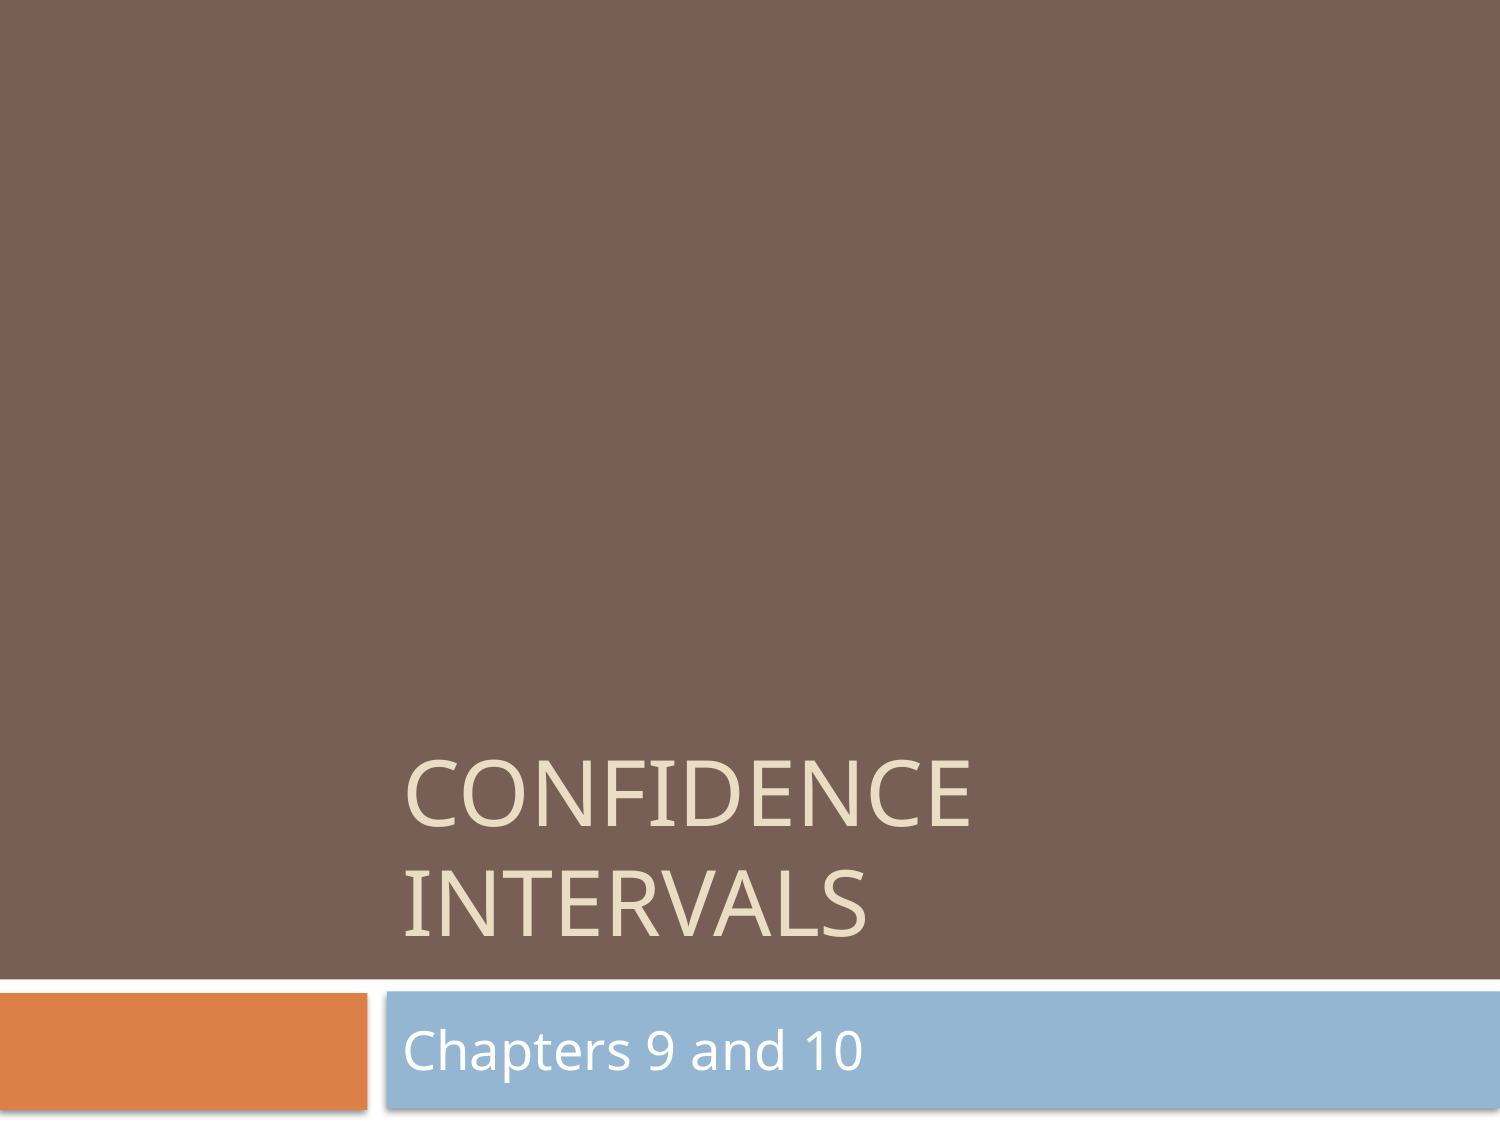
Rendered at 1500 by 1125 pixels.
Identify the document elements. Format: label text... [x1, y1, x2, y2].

subtitle Chapters 9 and 10 [387, 992, 1488, 1105]
title Confidence Intervals [387, 662, 1450, 963]
